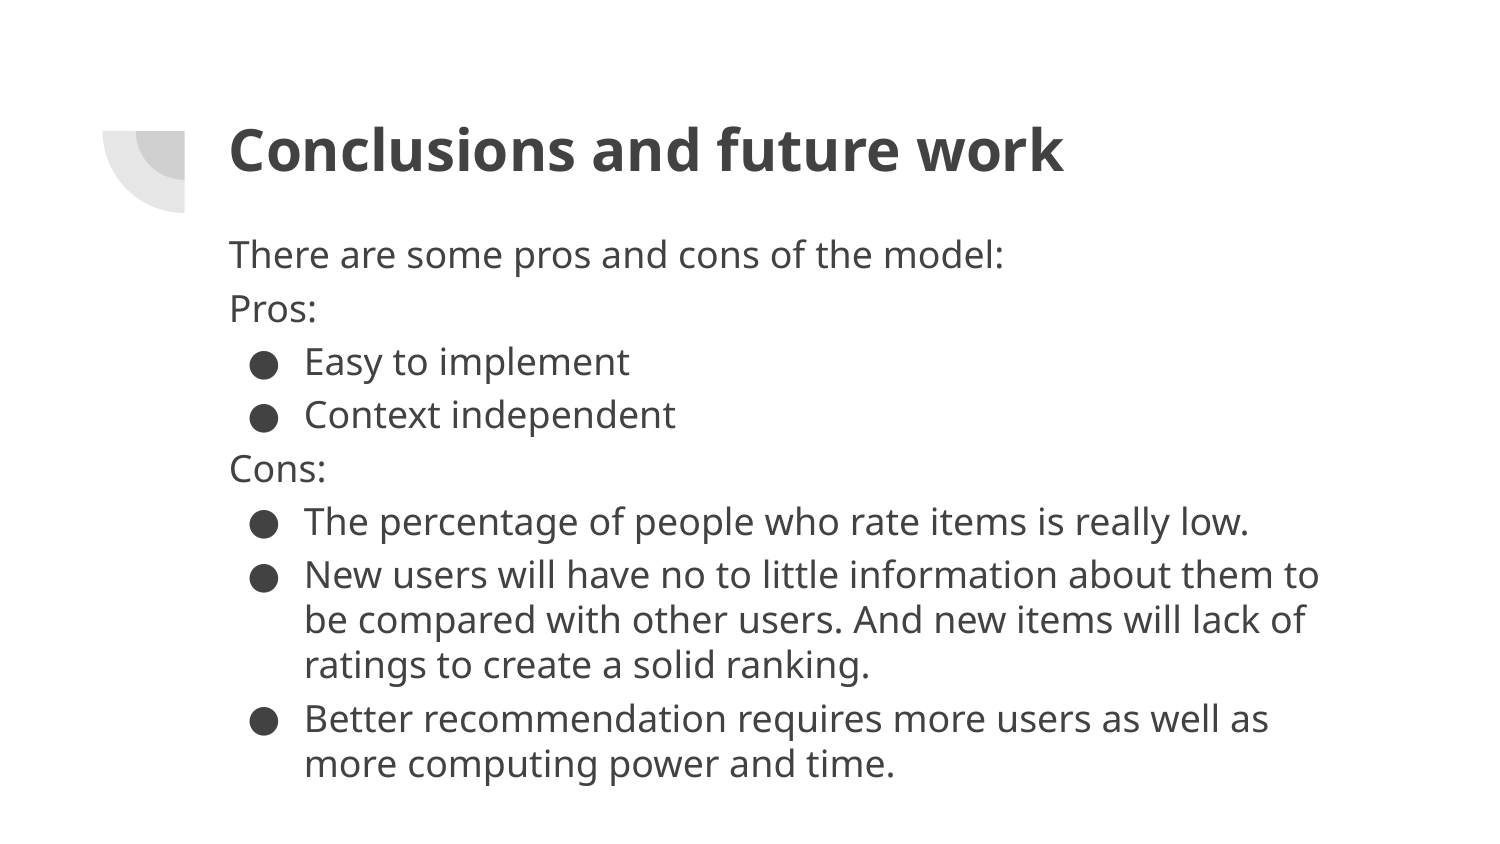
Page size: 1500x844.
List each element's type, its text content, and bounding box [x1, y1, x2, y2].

title Conclusions and future work [213, 98, 1368, 216]
list There are some pros and cons of the model: Pros: Easy to implement Context independent Cons: The percentage of people who rate items is really low. New users will have no to little information about them to be compared with other users. And new items will lack of ratings to create a solid ranking. Better recommendation requires more users as well as more computing power and time. [213, 216, 1368, 790]
